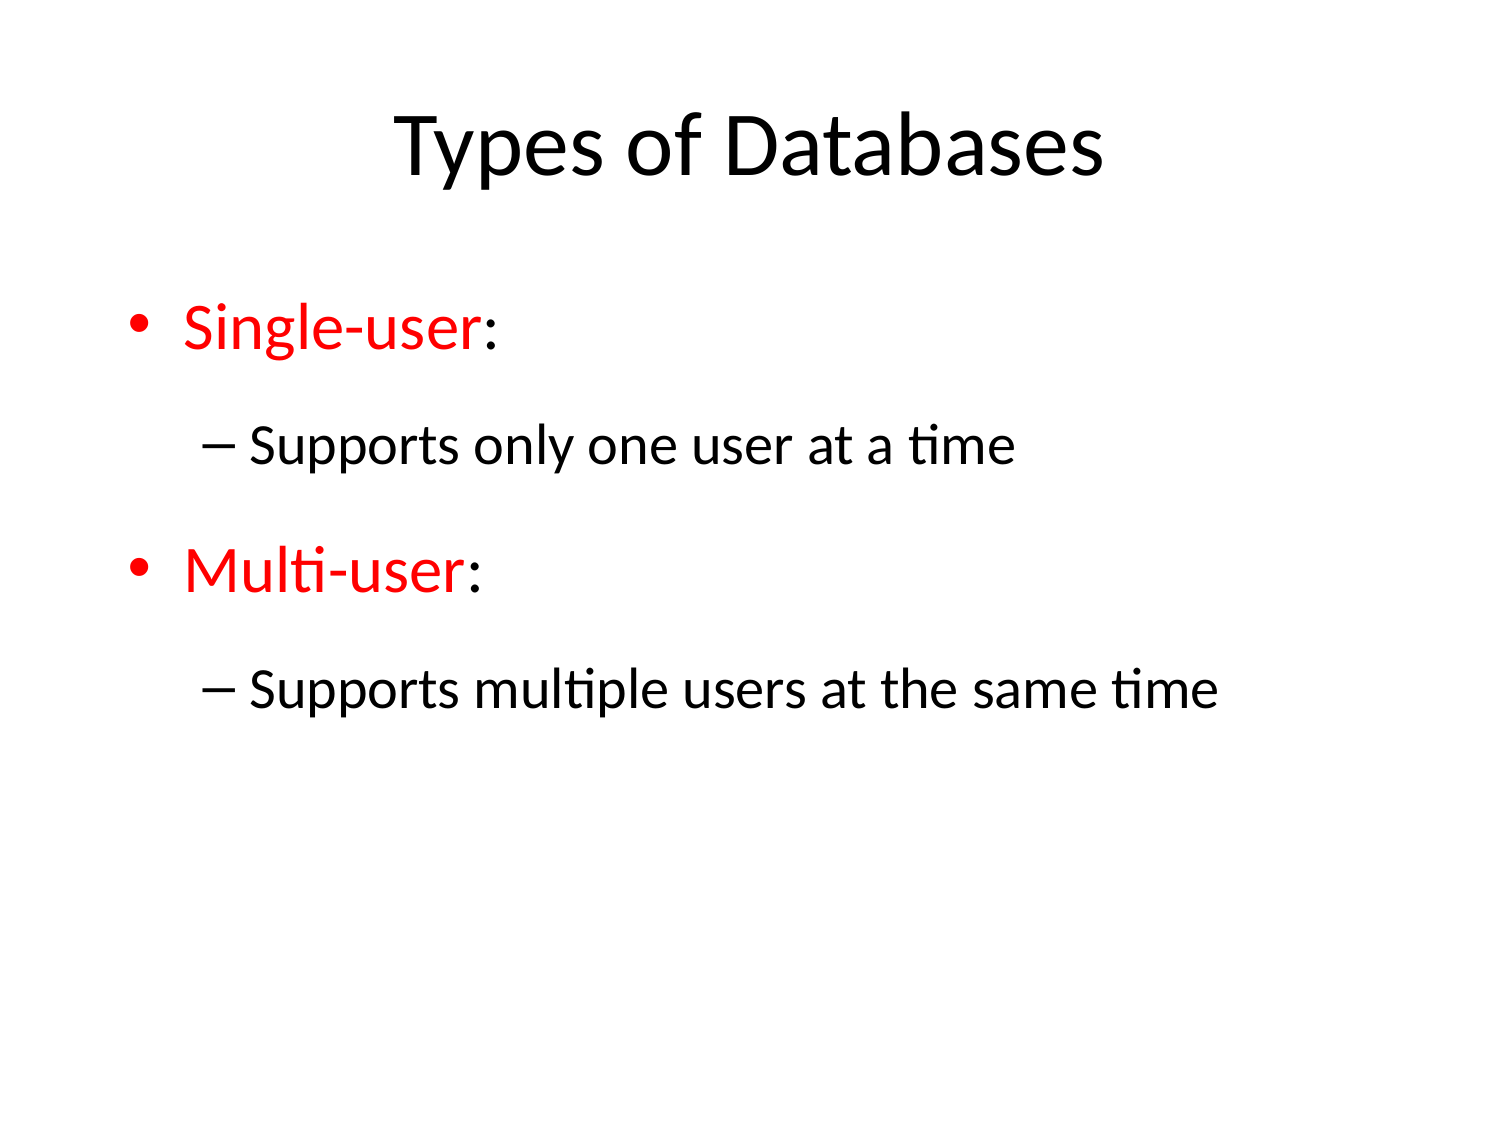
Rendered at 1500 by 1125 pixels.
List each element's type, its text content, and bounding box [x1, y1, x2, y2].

text_box Types of Databases [74, 45, 1425, 233]
text_box Single-user: Supports only one user at a time Multi-user: Supports multiple users at the same time [112, 275, 1388, 1000]
